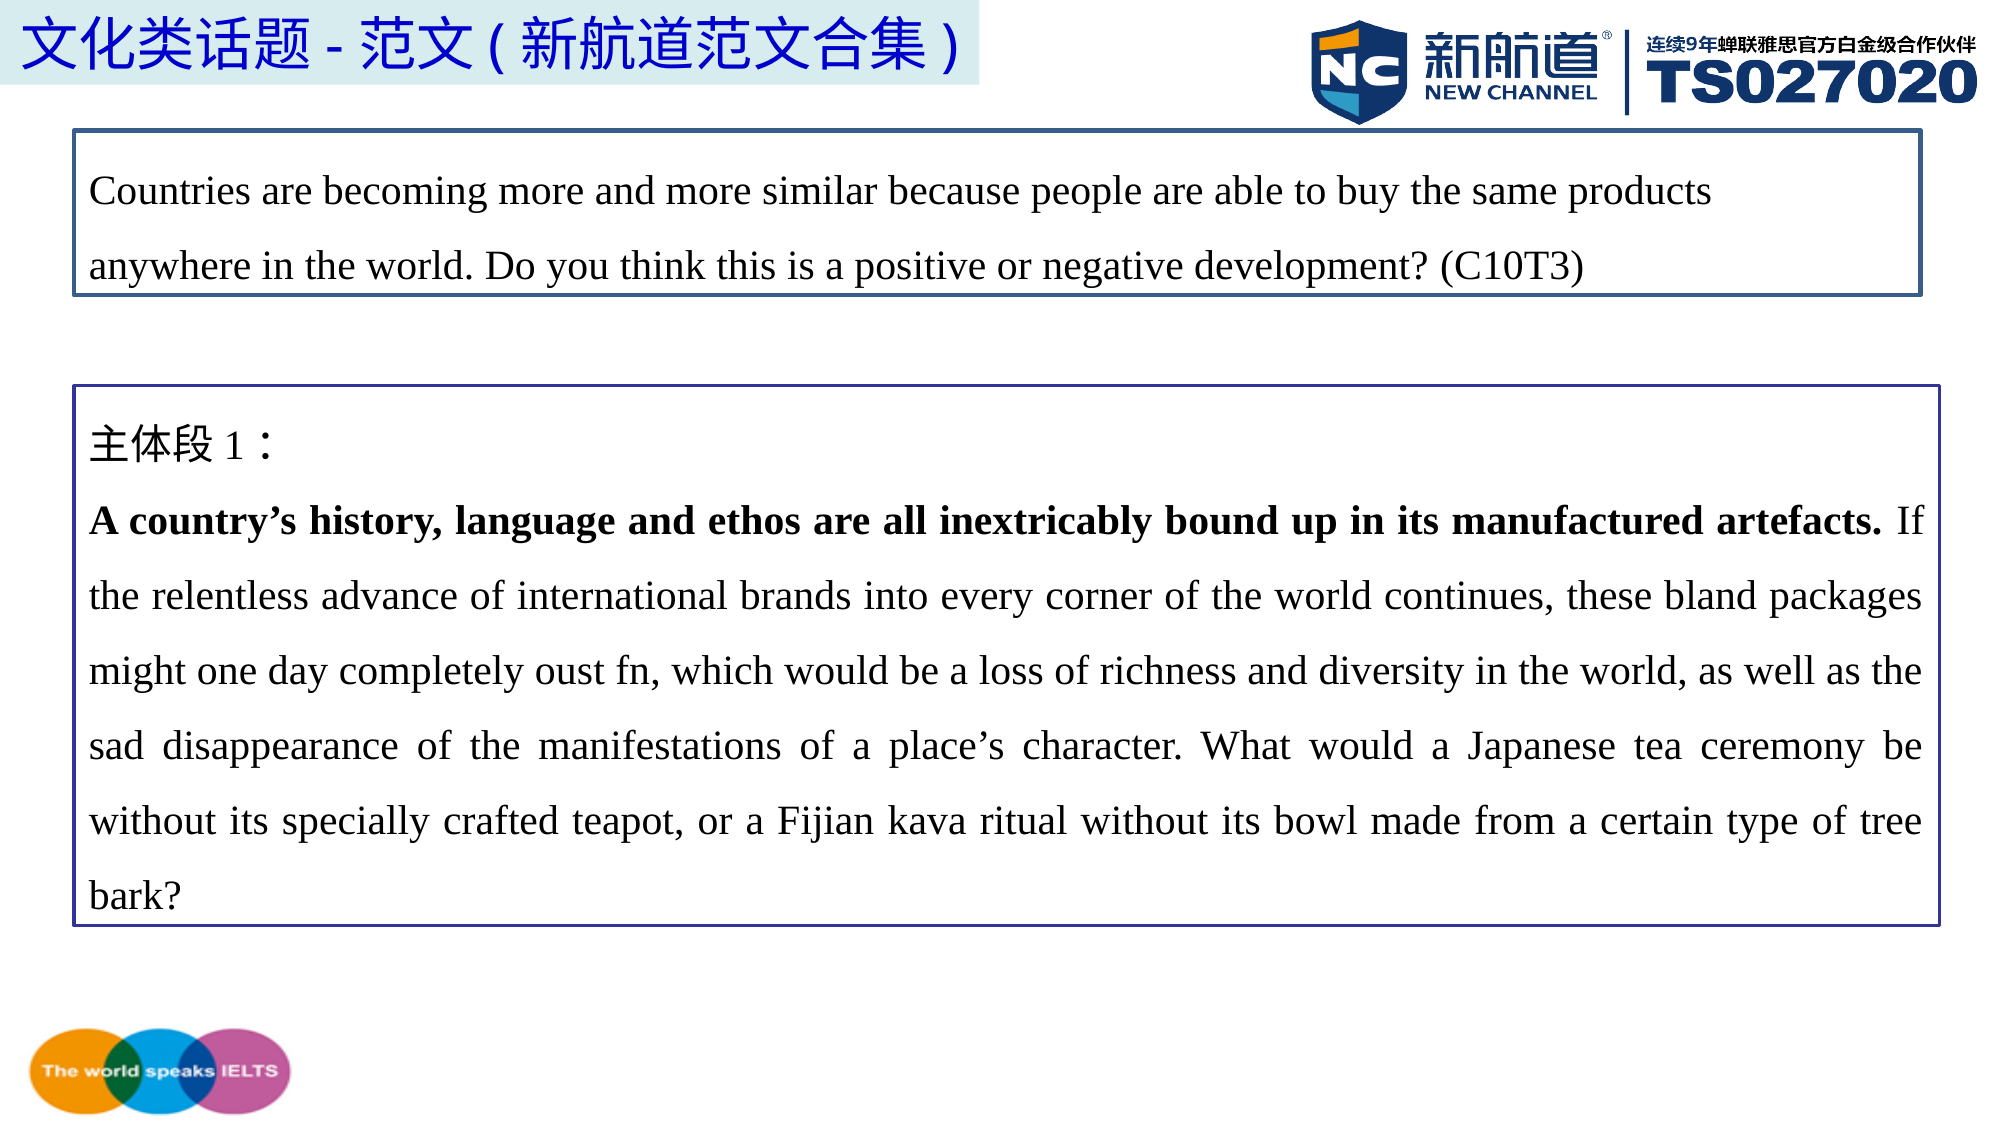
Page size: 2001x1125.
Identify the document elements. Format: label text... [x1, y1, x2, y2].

text_box 文化类话题-范文(新航道范文合集) [0, 0, 980, 85]
text_box Countries are becoming more and more similar because people are able to buy the same products anywhere in the world. Do you think this is a positive or negative development? (C10T3) [73, 130, 1921, 296]
text_box 主体段1： A country’s history, language and ethos are all inextricably bound up in its manufactured artefacts. If the relentless advance of international brands into every corner of the world continues, these bland packages might one day completely oust fn, which would be a loss of richness and diversity in the world, as well as the sad disappearance of the manifestations of a place’s character. What would a Japanese tea ceremony be without its specially crafted teapot, or a Fijian kava ritual without its bowl made from a certain type of tree bark? [73, 385, 1940, 926]
picture [1299, 0, 1983, 146]
picture [4, 1024, 311, 1122]
